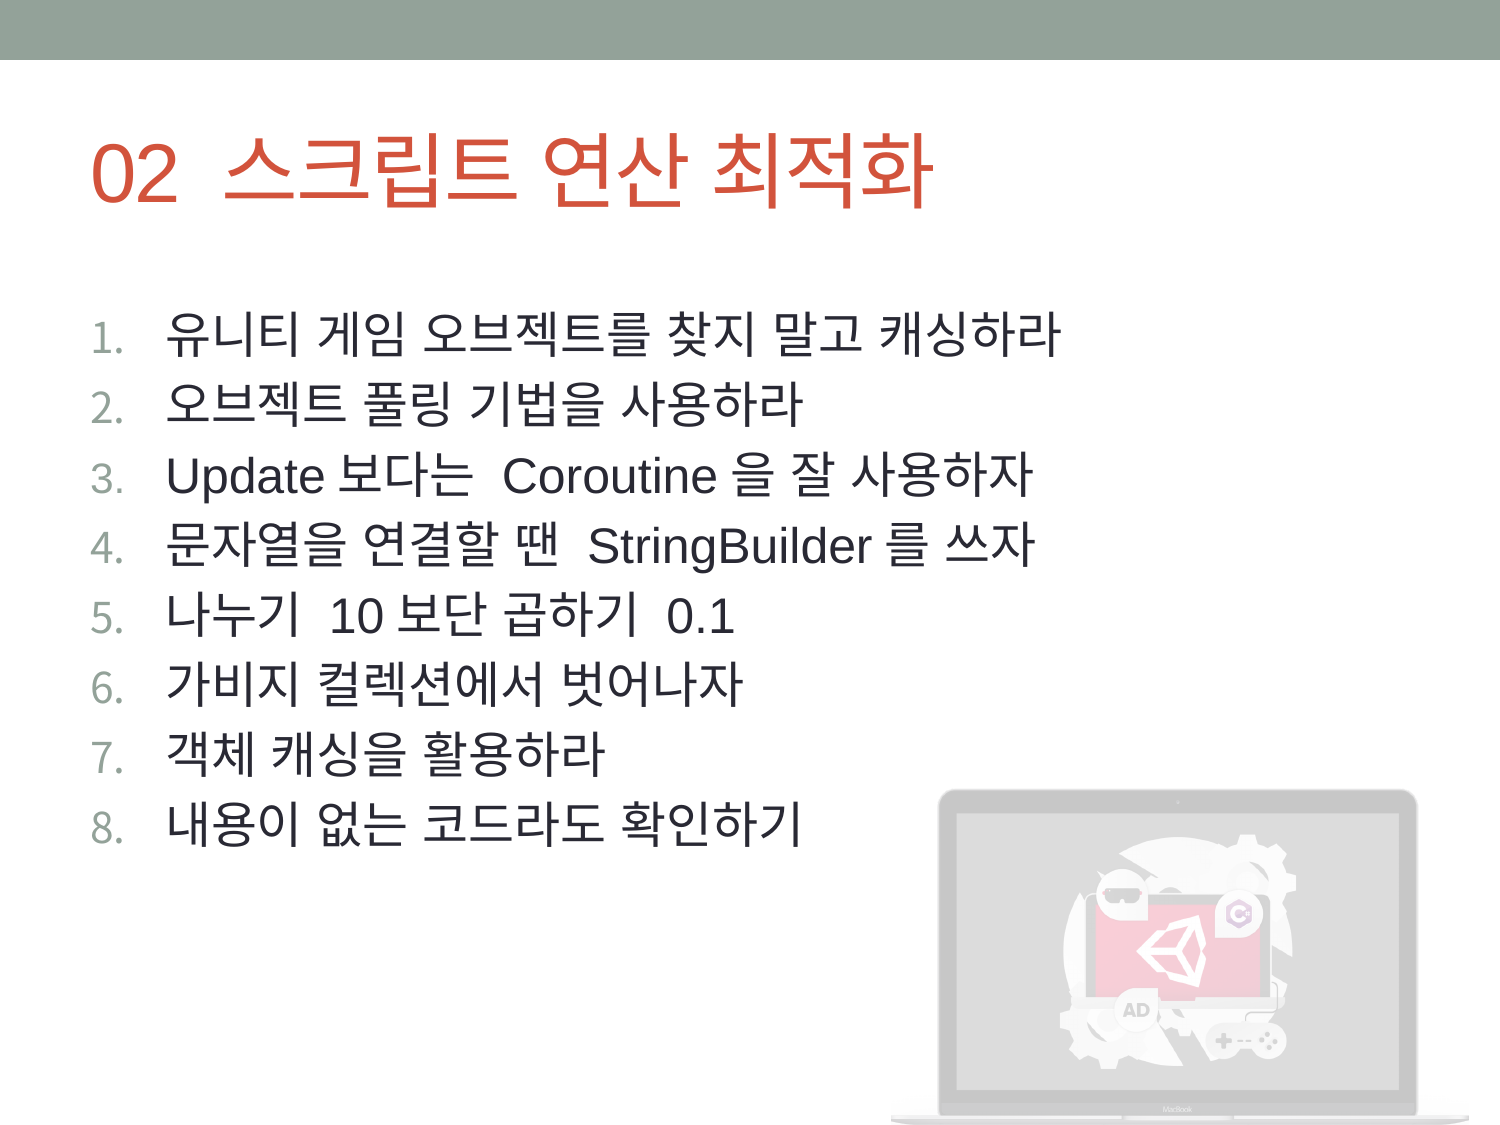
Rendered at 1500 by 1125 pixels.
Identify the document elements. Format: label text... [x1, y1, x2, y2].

title 02 스크립트 연산 최적화 [75, 87, 1425, 250]
picture [890, 786, 1469, 1125]
list 유니티 게임 오브젝트를 찾지 말고 캐싱하라 오브젝트 풀링 기법을 사용하라 Update보다는 Coroutine을 잘 사용하자 문자열을 연결할 땐 StringBuilder를 쓰자 나누기 10보단 곱하기 0.1 가비지 컬렉션에서 벗어나자 객체 캐싱을 활용하라 내용이 없는 코드라도 확인하기 [75, 296, 1425, 1090]
